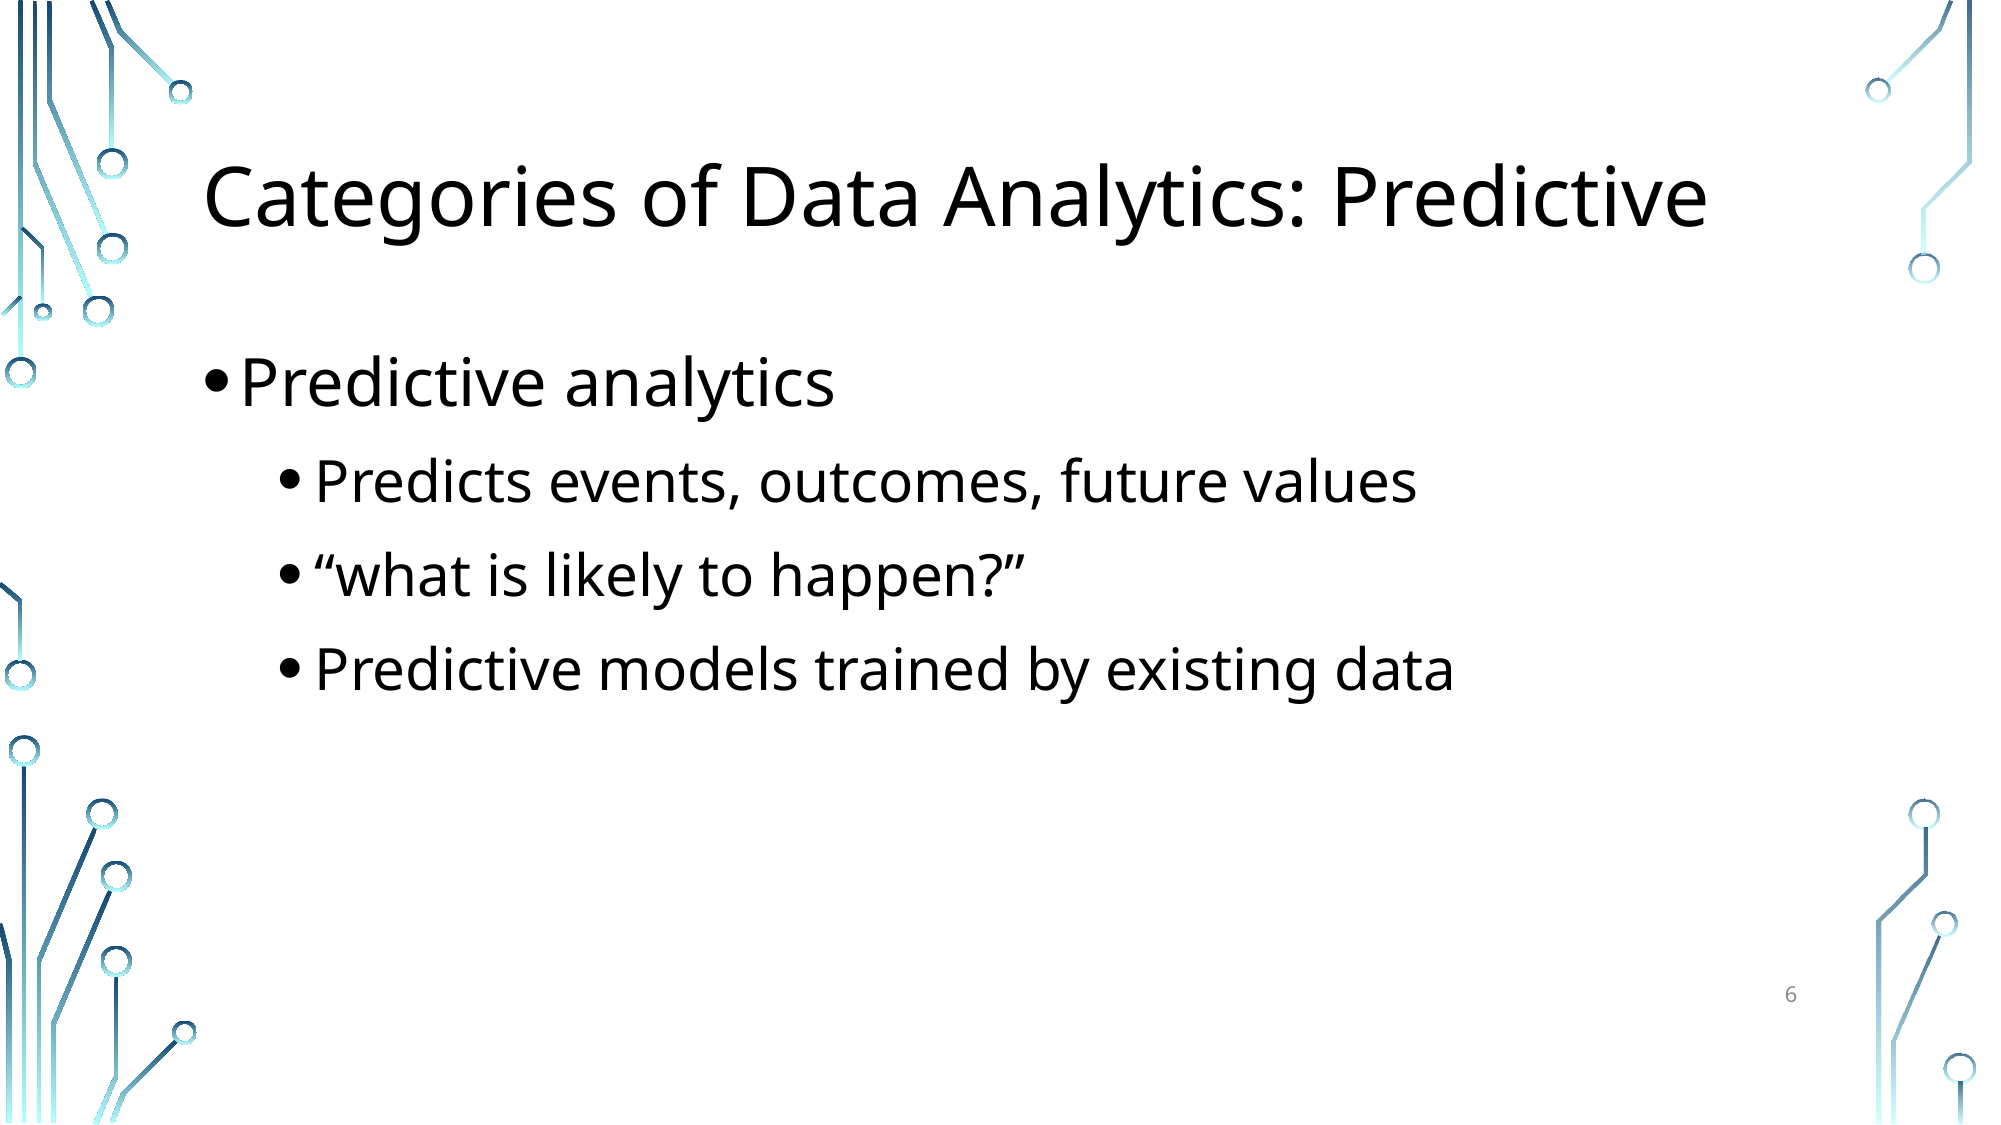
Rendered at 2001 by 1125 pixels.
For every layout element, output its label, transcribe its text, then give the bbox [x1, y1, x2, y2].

title Categories of Data Analytics: Predictive [187, 137, 1813, 263]
slide_number 6 [1685, 965, 1813, 1025]
list Predictive analytics Predicts events, outcomes, future values “what is likely to happen?” Predictive models trained by existing data [187, 316, 1813, 1004]
